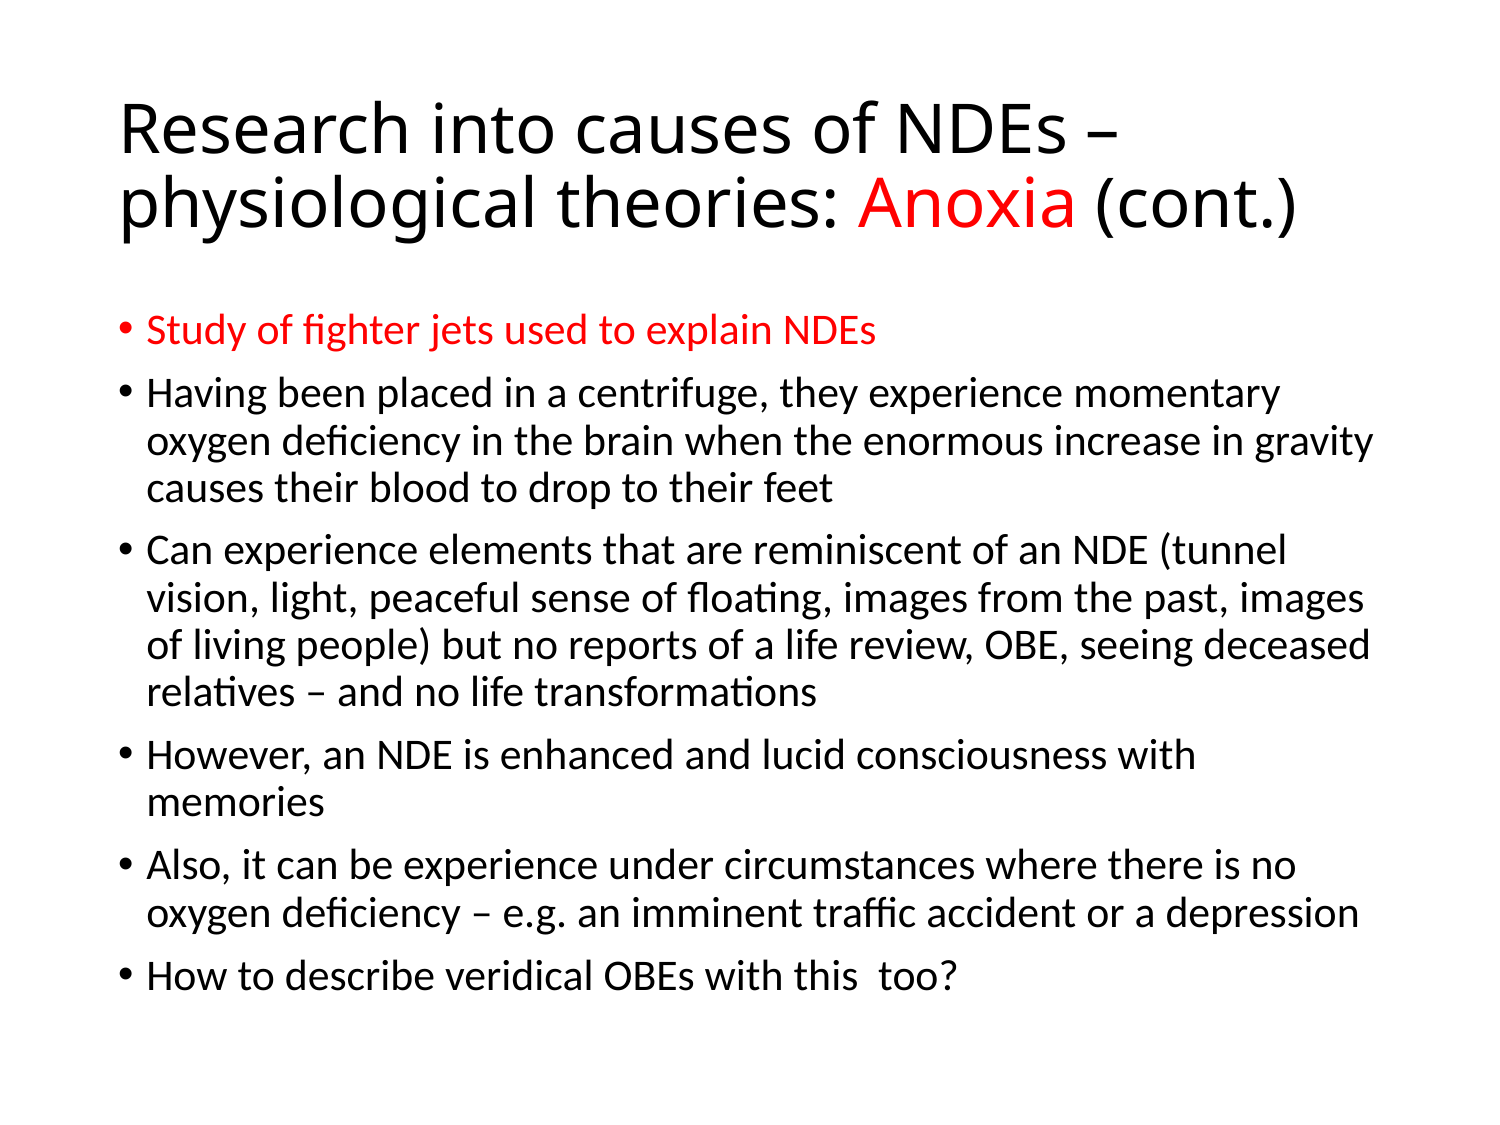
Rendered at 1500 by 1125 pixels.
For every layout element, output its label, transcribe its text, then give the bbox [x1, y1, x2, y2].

title Research into causes of NDEs – physiological theories: Anoxia (cont.) [103, 59, 1397, 278]
list Study of fighter jets used to explain NDEs Having been placed in a centrifuge, they experience momentary oxygen deficiency in the brain when the enormous increase in gravity causes their blood to drop to their feet Can experience elements that are reminiscent of an NDE (tunnel vision, light, peaceful sense of floating, images from the past, images of living people) but no reports of a life review, OBE, seeing deceased relatives – and no life transformations However, an NDE is enhanced and lucid consciousness with memories Also, it can be experience under circumstances where there is no oxygen deficiency – e.g. an imminent traffic accident or a depression How to describe veridical OBEs with this too? [103, 299, 1397, 1014]
